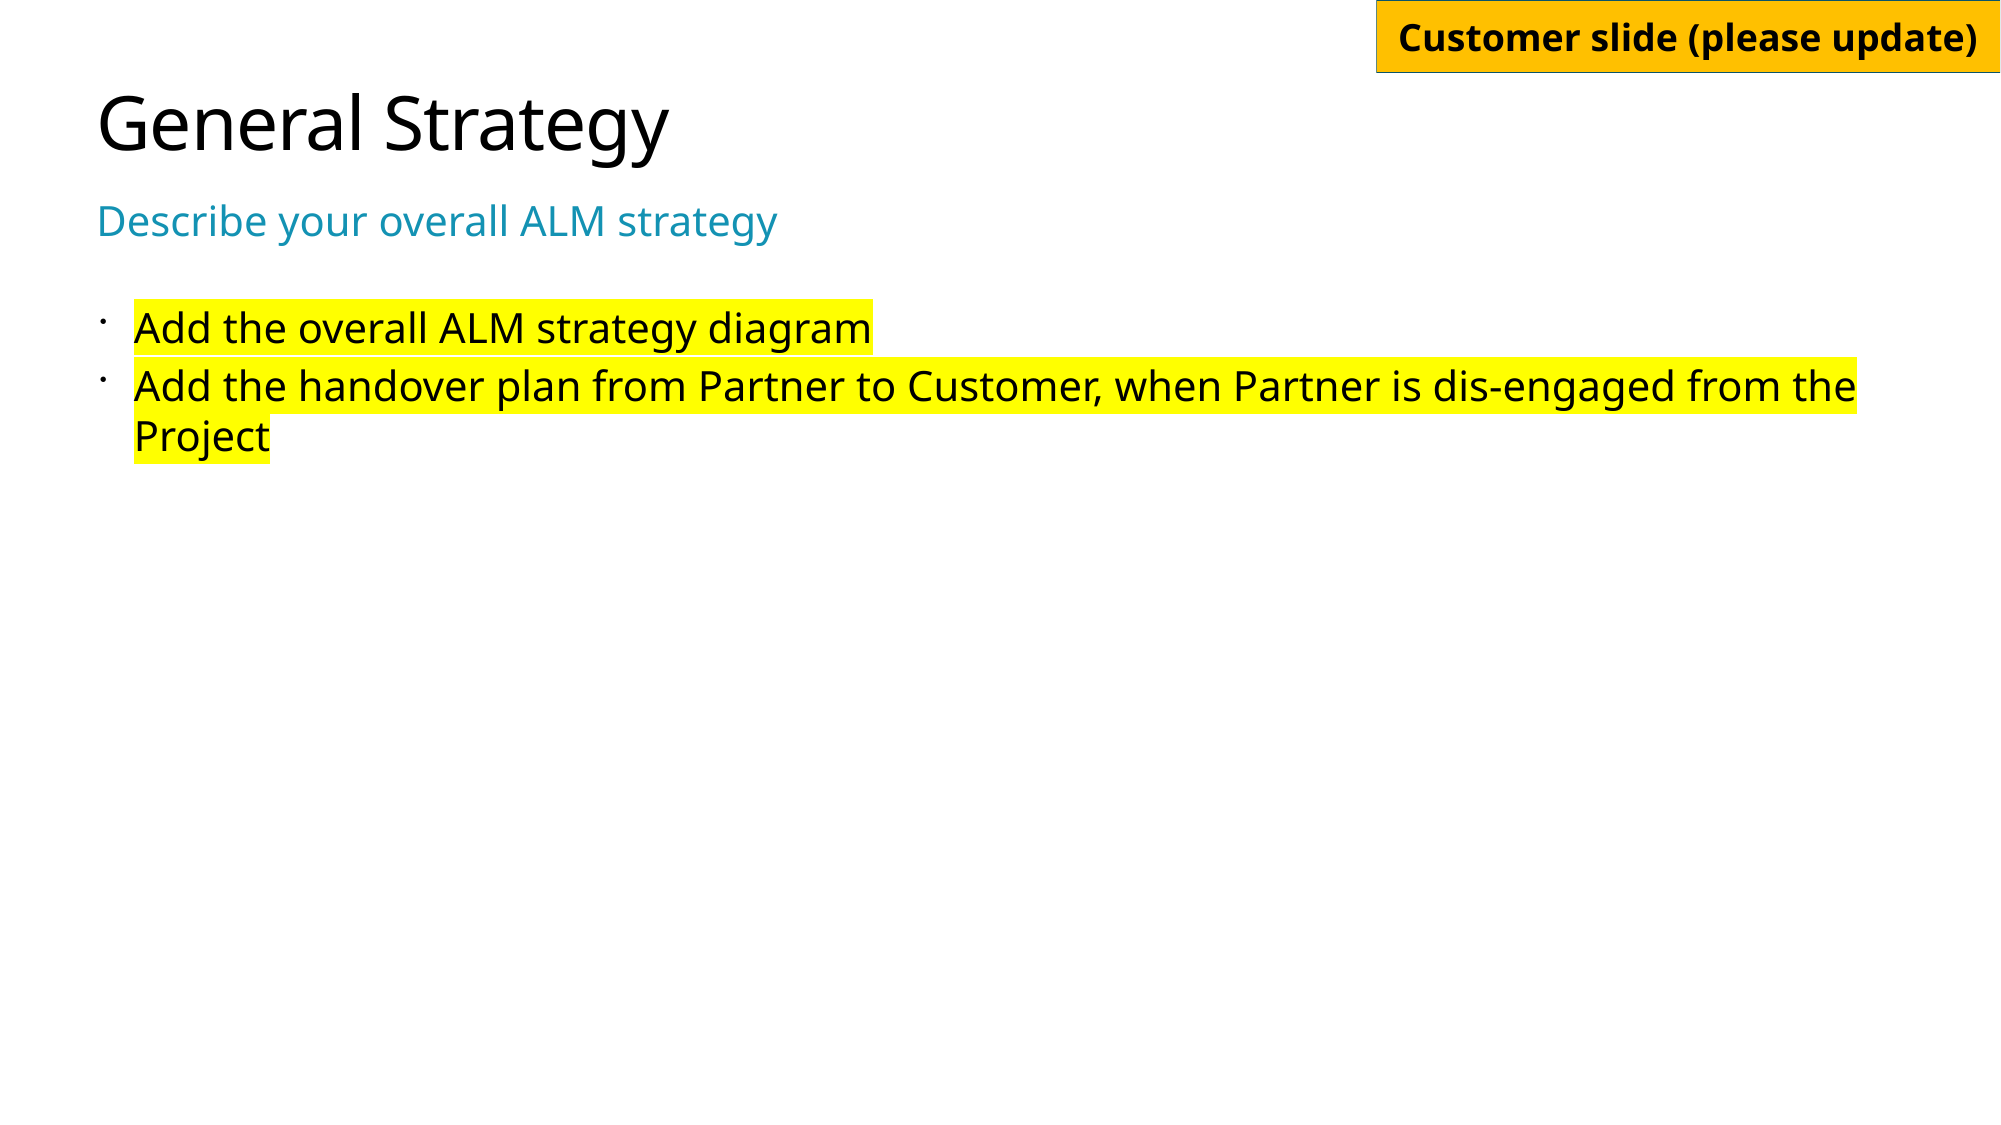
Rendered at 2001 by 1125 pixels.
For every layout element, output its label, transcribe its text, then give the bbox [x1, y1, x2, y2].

list Describe your overall ALM strategy [96, 195, 1904, 246]
title General Strategy [96, 75, 1904, 166]
list Add the overall ALM strategy diagram Add the handover plan from Partner to Customer, when Partner is dis-engaged from the Project [96, 301, 1904, 474]
